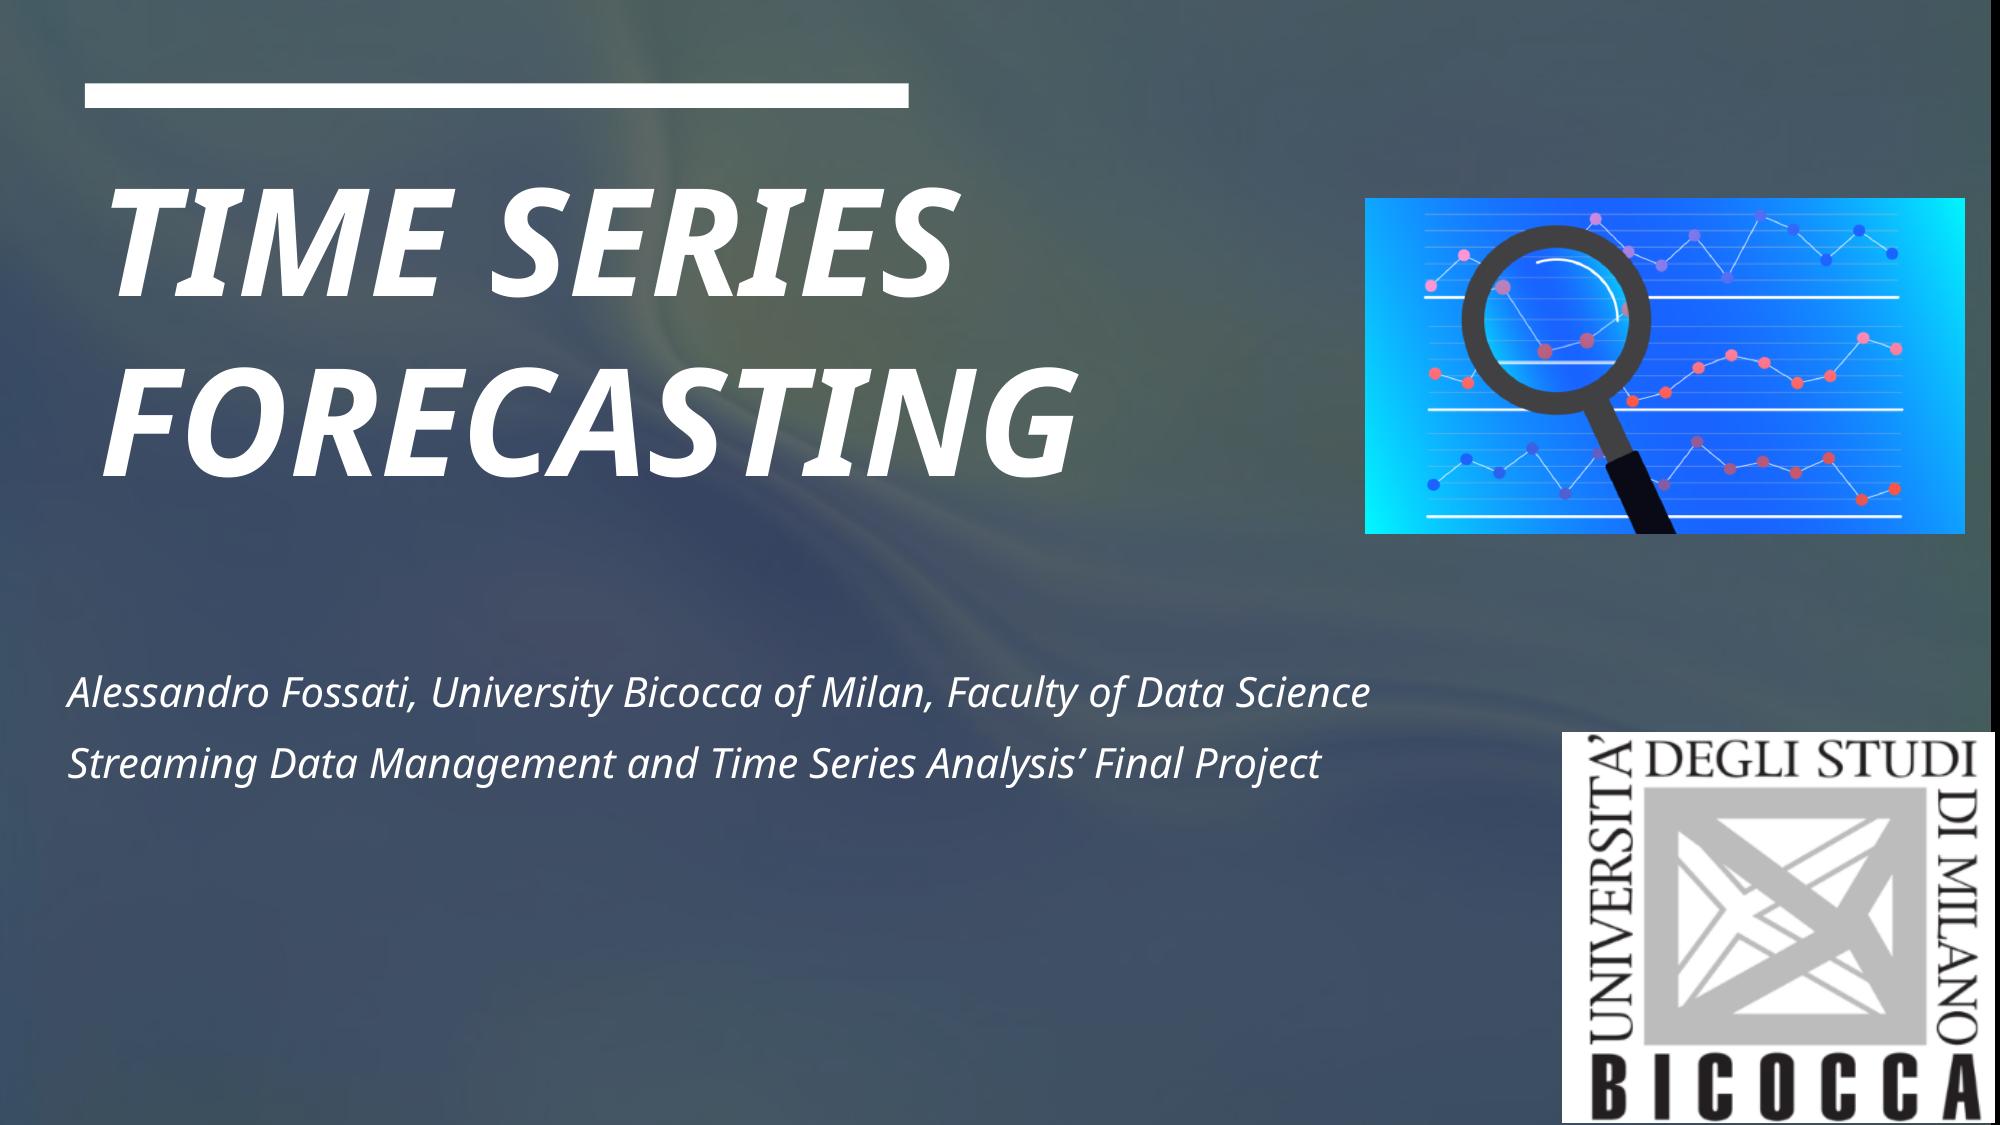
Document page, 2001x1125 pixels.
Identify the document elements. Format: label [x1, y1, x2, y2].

text_box [1991, 0, 2000, 1125]
picture [0, 0, 1995, 1125]
